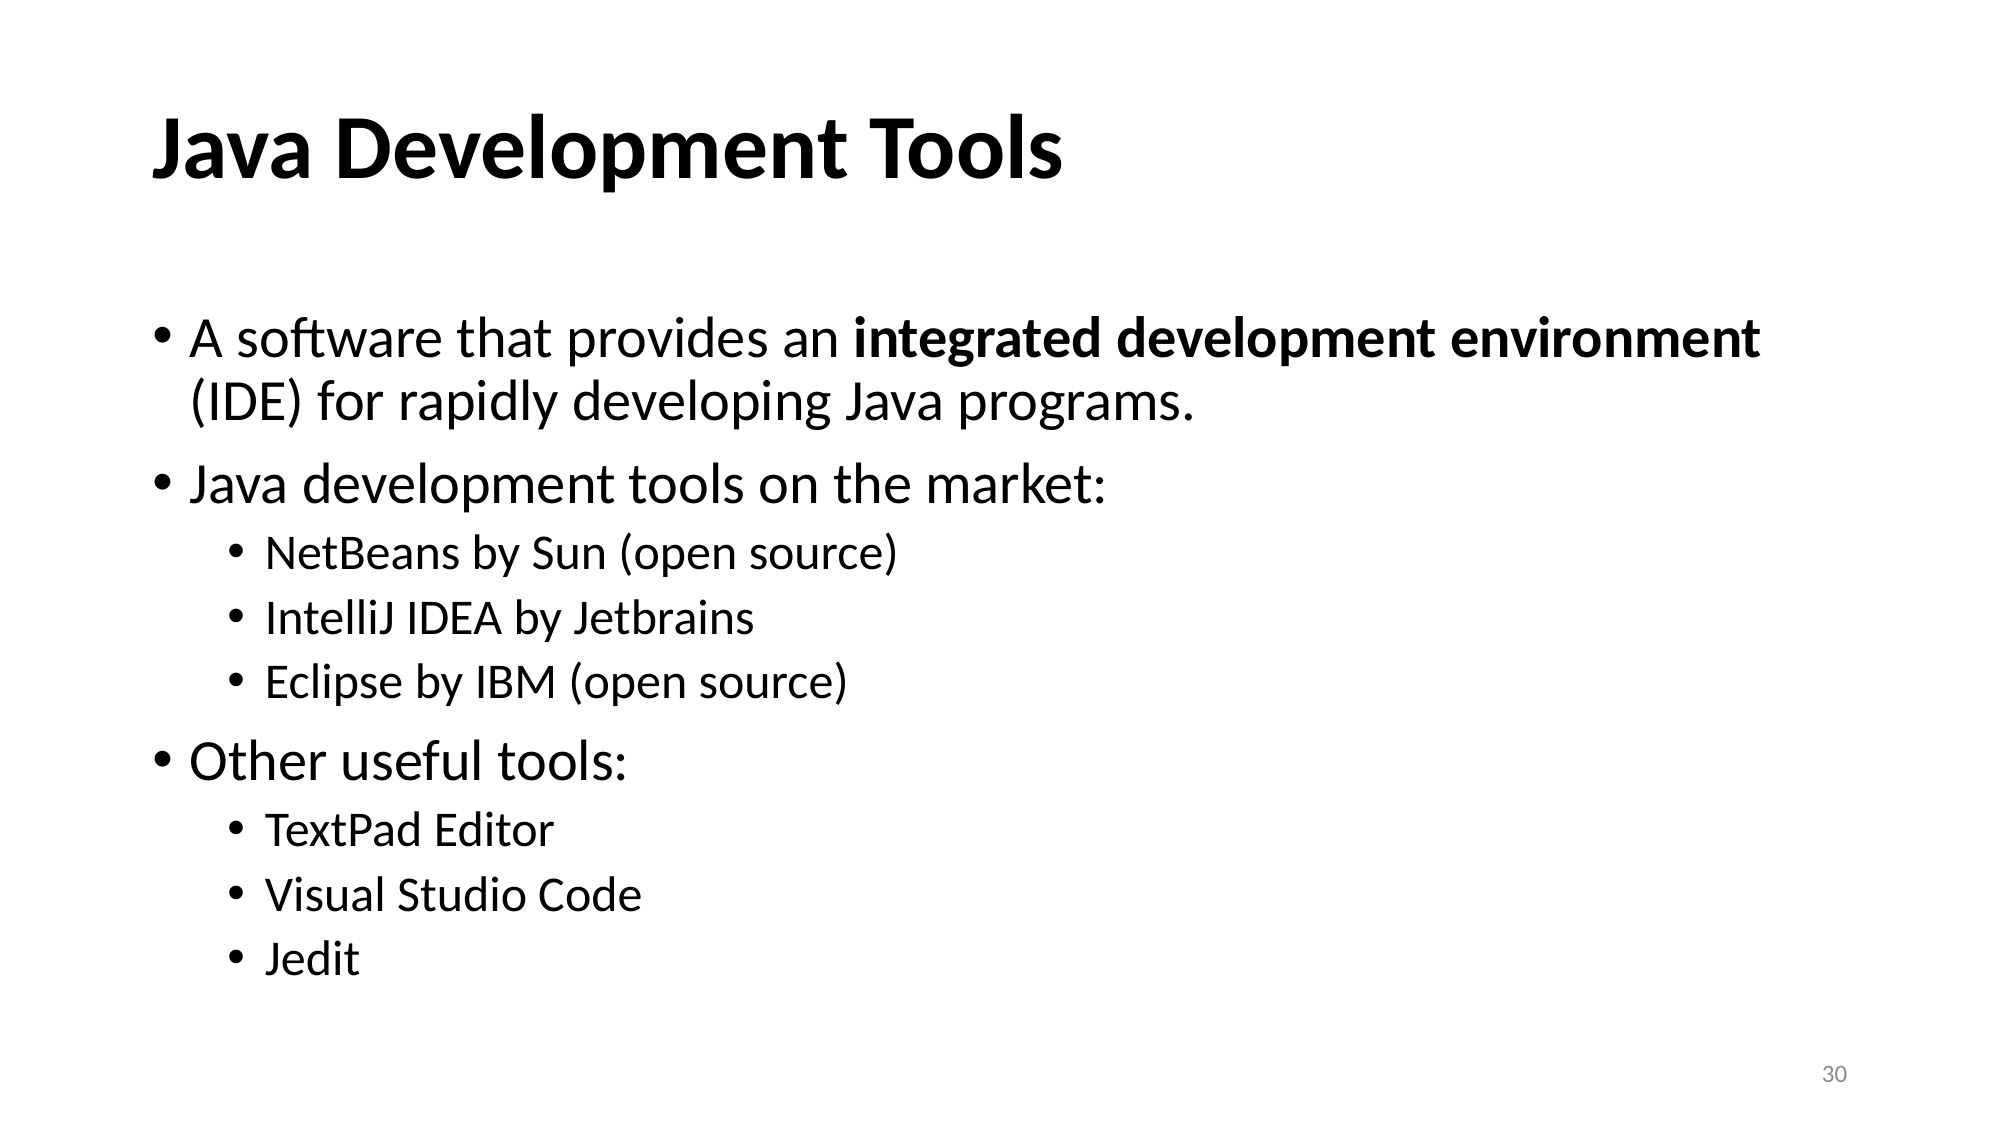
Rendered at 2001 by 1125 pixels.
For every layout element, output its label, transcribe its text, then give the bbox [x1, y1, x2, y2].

slide_number 30 [1412, 1042, 1863, 1103]
list A software that provides an integrated development environment (IDE) for rapidly developing Java programs. Java development tools on the market: NetBeans by Sun (open source) IntelliJ IDEA by Jetbrains Eclipse by IBM (open source) Other useful tools: TextPad Editor Visual Studio Code Jedit [137, 299, 1863, 1014]
title Java Development Tools [137, 59, 1863, 237]
